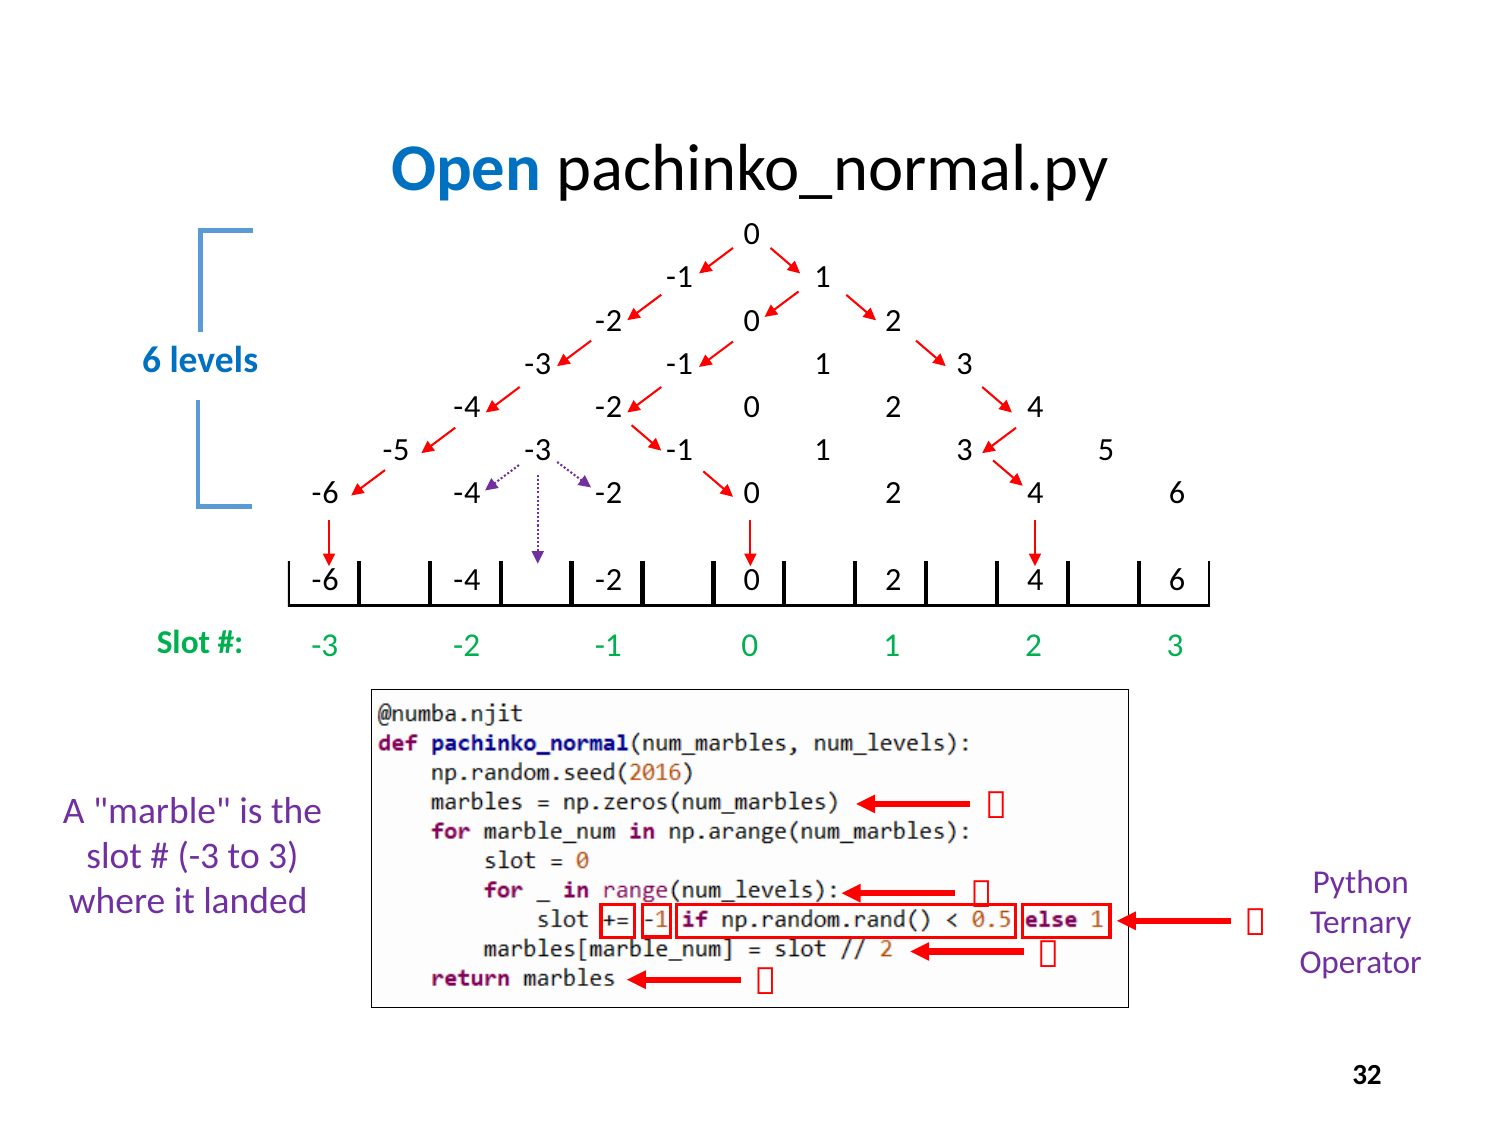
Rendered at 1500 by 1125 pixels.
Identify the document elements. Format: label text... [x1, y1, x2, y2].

text_box A "marble" is the slot # (-3 to 3) where it landed [39, 778, 346, 929]
text_box Python Ternary Operator [1268, 852, 1454, 988]
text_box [982, 386, 1012, 413]
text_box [764, 291, 799, 317]
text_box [846, 294, 876, 321]
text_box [770, 247, 801, 274]
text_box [627, 386, 662, 413]
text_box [351, 469, 386, 496]
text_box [120, 228, 281, 510]
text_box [557, 461, 592, 488]
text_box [993, 460, 1023, 486]
picture [371, 689, 1129, 1008]
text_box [557, 340, 592, 367]
text_box Slot #: [117, 613, 283, 668]
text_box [856, 773, 1033, 835]
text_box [916, 340, 946, 367]
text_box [703, 471, 733, 497]
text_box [627, 294, 662, 321]
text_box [1116, 890, 1293, 952]
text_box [485, 464, 519, 491]
title Open pachinko_normal.py [103, 59, 1397, 278]
slide_number 32 [1059, 1042, 1397, 1103]
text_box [364, 563, 1131, 600]
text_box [699, 247, 733, 274]
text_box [841, 862, 1019, 924]
picture [287, 216, 1212, 609]
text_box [626, 949, 803, 1011]
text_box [485, 386, 520, 413]
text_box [631, 425, 662, 451]
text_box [982, 427, 1017, 454]
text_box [910, 922, 1085, 984]
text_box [292, 615, 1208, 672]
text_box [699, 341, 733, 367]
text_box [421, 427, 456, 454]
